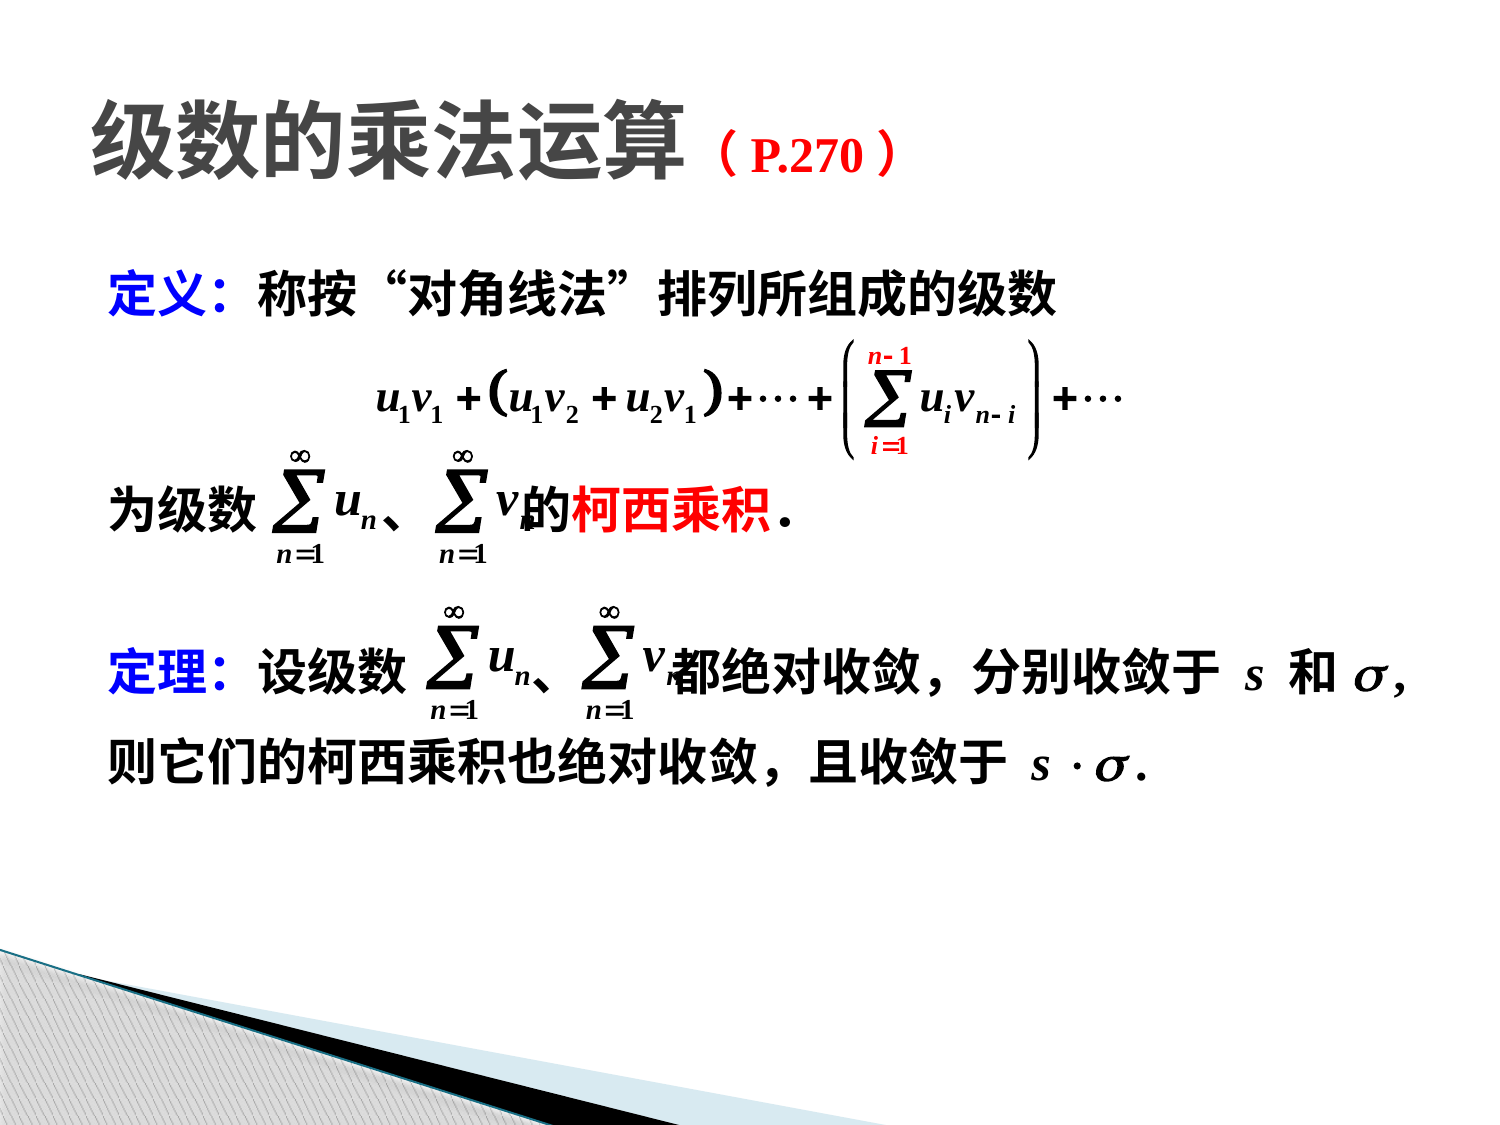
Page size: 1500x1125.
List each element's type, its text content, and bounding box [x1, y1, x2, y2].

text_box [368, 332, 1132, 469]
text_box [265, 432, 391, 575]
title 级数的乘法运算（P.270） [75, 45, 1425, 233]
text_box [419, 588, 545, 731]
list 定义：称按“对角线法”排列所组成的级数 为级数 、 的柯西乘积． 定理：设级数 、 都绝对收敛，分别收敛于 s 和s , 则它们的柯西乘积也绝对收敛，且收敛于 s s . [74, 242, 1448, 986]
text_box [428, 480, 550, 575]
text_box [574, 588, 696, 731]
